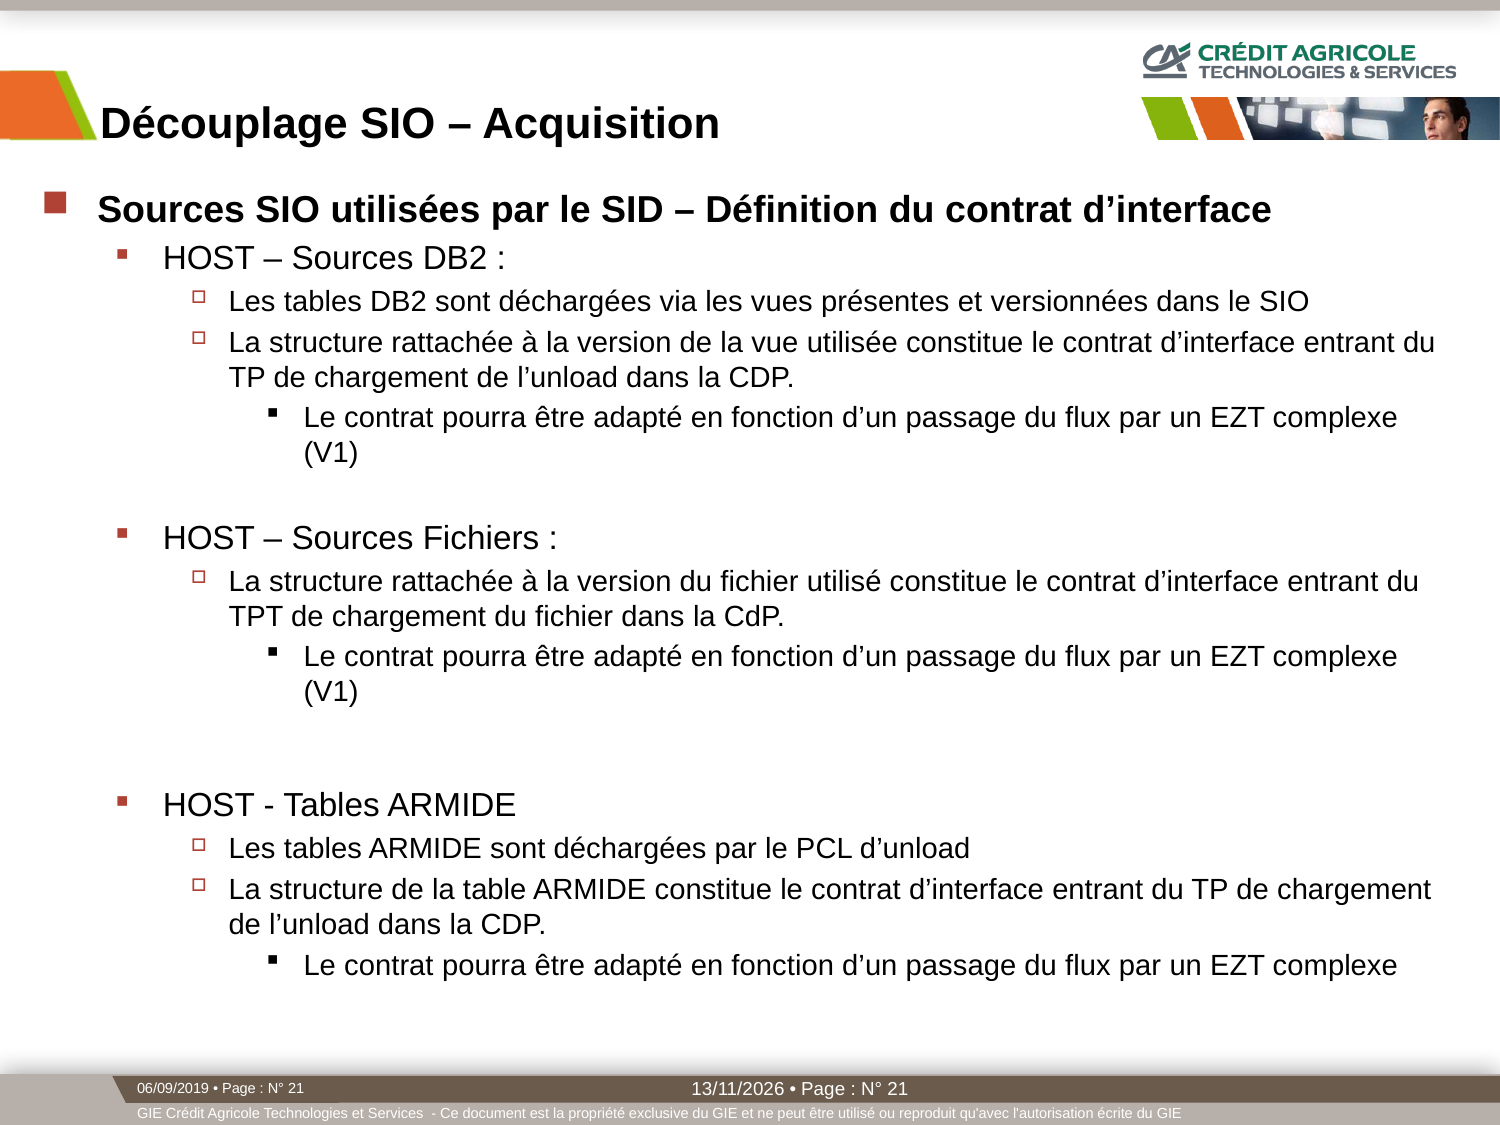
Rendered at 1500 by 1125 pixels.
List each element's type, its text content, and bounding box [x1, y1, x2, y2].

title Découplage SIO – Acquisition [100, 78, 1104, 148]
list Sources SIO utilisées par le SID – Définition du contrat d’interface HOST – Sources DB2 : Les tables DB2 sont déchargées via les vues présentes et versionnées dans le SIO La structure rattachée à la version de la vue utilisée constitue le contrat d’interface entrant du TP de chargement de l’unload dans la CDP. Le contrat pourra être adapté en fonction d’un passage du flux par un EZT complexe (V1) HOST – Sources Fichiers : La structure rattachée à la version du fichier utilisé constitue le contrat d’interface entrant du TPT de chargement du fichier dans la CdP. Le contrat pourra être adapté en fonction d’un passage du flux par un EZT complexe (V1) HOST - Tables ARMIDE Les tables ARMIDE sont déchargées par le PCL d’unload La structure de la table ARMIDE constitue le contrat d’interface entrant du TP de chargement de l’unload dans la CDP. Le contrat pourra être adapté en fonction d’un passage du flux par un EZT complexe [41, 184, 1462, 1035]
picture [0, 70, 99, 141]
footer 06/09/2019 • Page : N° 21 [135, 1074, 1470, 1101]
picture [1113, 12, 1500, 140]
